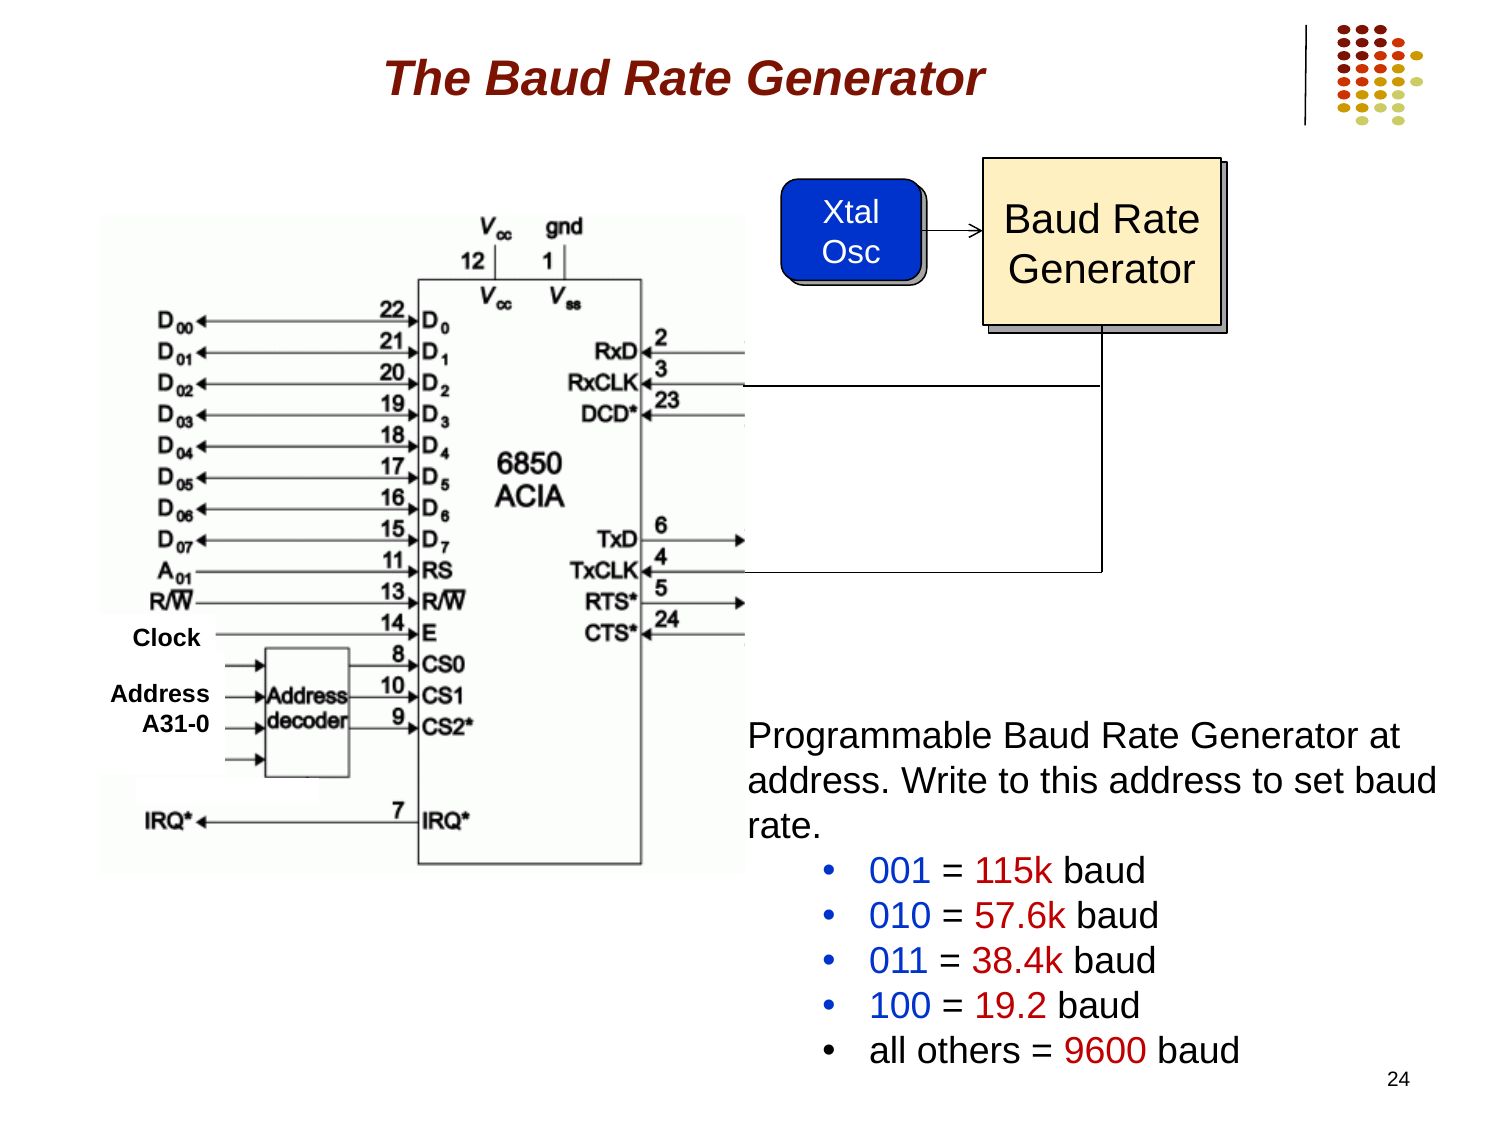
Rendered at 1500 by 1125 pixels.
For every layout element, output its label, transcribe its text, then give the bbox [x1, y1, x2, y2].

text_box Xtal Osc [789, 238, 929, 288]
slide_number 24 [1074, 1079, 1426, 1101]
text_box BR Generator [986, 327, 1101, 335]
text_box Xtal Osc [920, 184, 929, 230]
text_box BR Generator [1103, 160, 1229, 335]
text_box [54, 215, 746, 874]
text_box Programmable Baud Rate Generator at address. Write to this address to set baud rate. 001 = 115k baud 010 = 57.6k baud 011 = 38.4k baud 100 = 19.2 baud all others = 9600 baud [732, 704, 1483, 1079]
text_box Xtal Osc [779, 177, 924, 283]
text_box Baud Rate Generator [981, 156, 1223, 327]
title The Baud Rate Generator [64, 31, 1303, 113]
